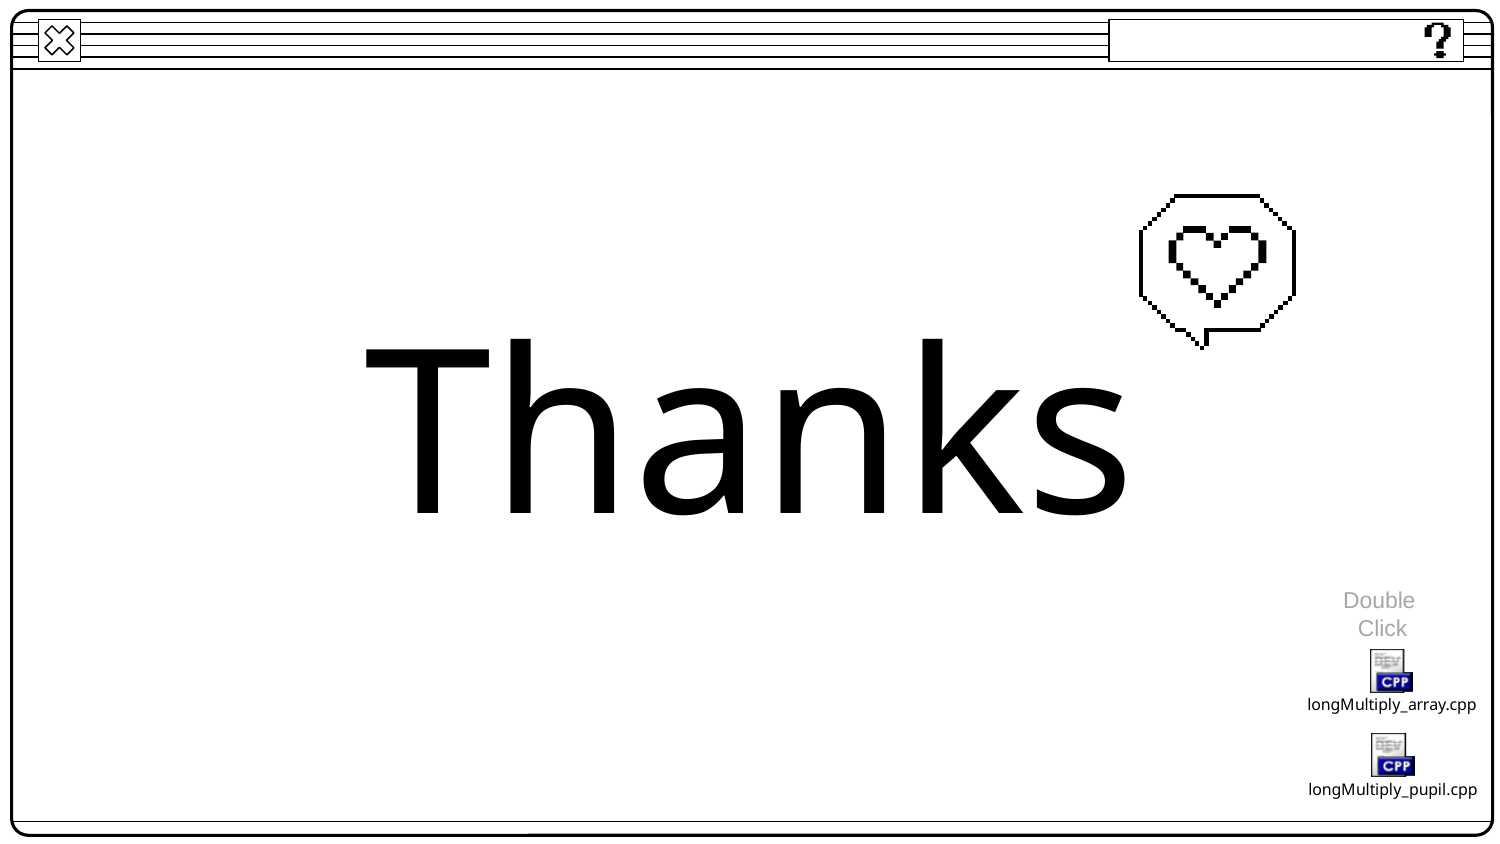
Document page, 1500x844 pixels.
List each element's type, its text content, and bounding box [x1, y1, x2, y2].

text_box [1279, 733, 1500, 807]
text_box Double Click [1328, 578, 1437, 647]
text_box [1279, 648, 1500, 722]
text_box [1138, 193, 1297, 351]
title Thanks [117, 157, 1383, 687]
